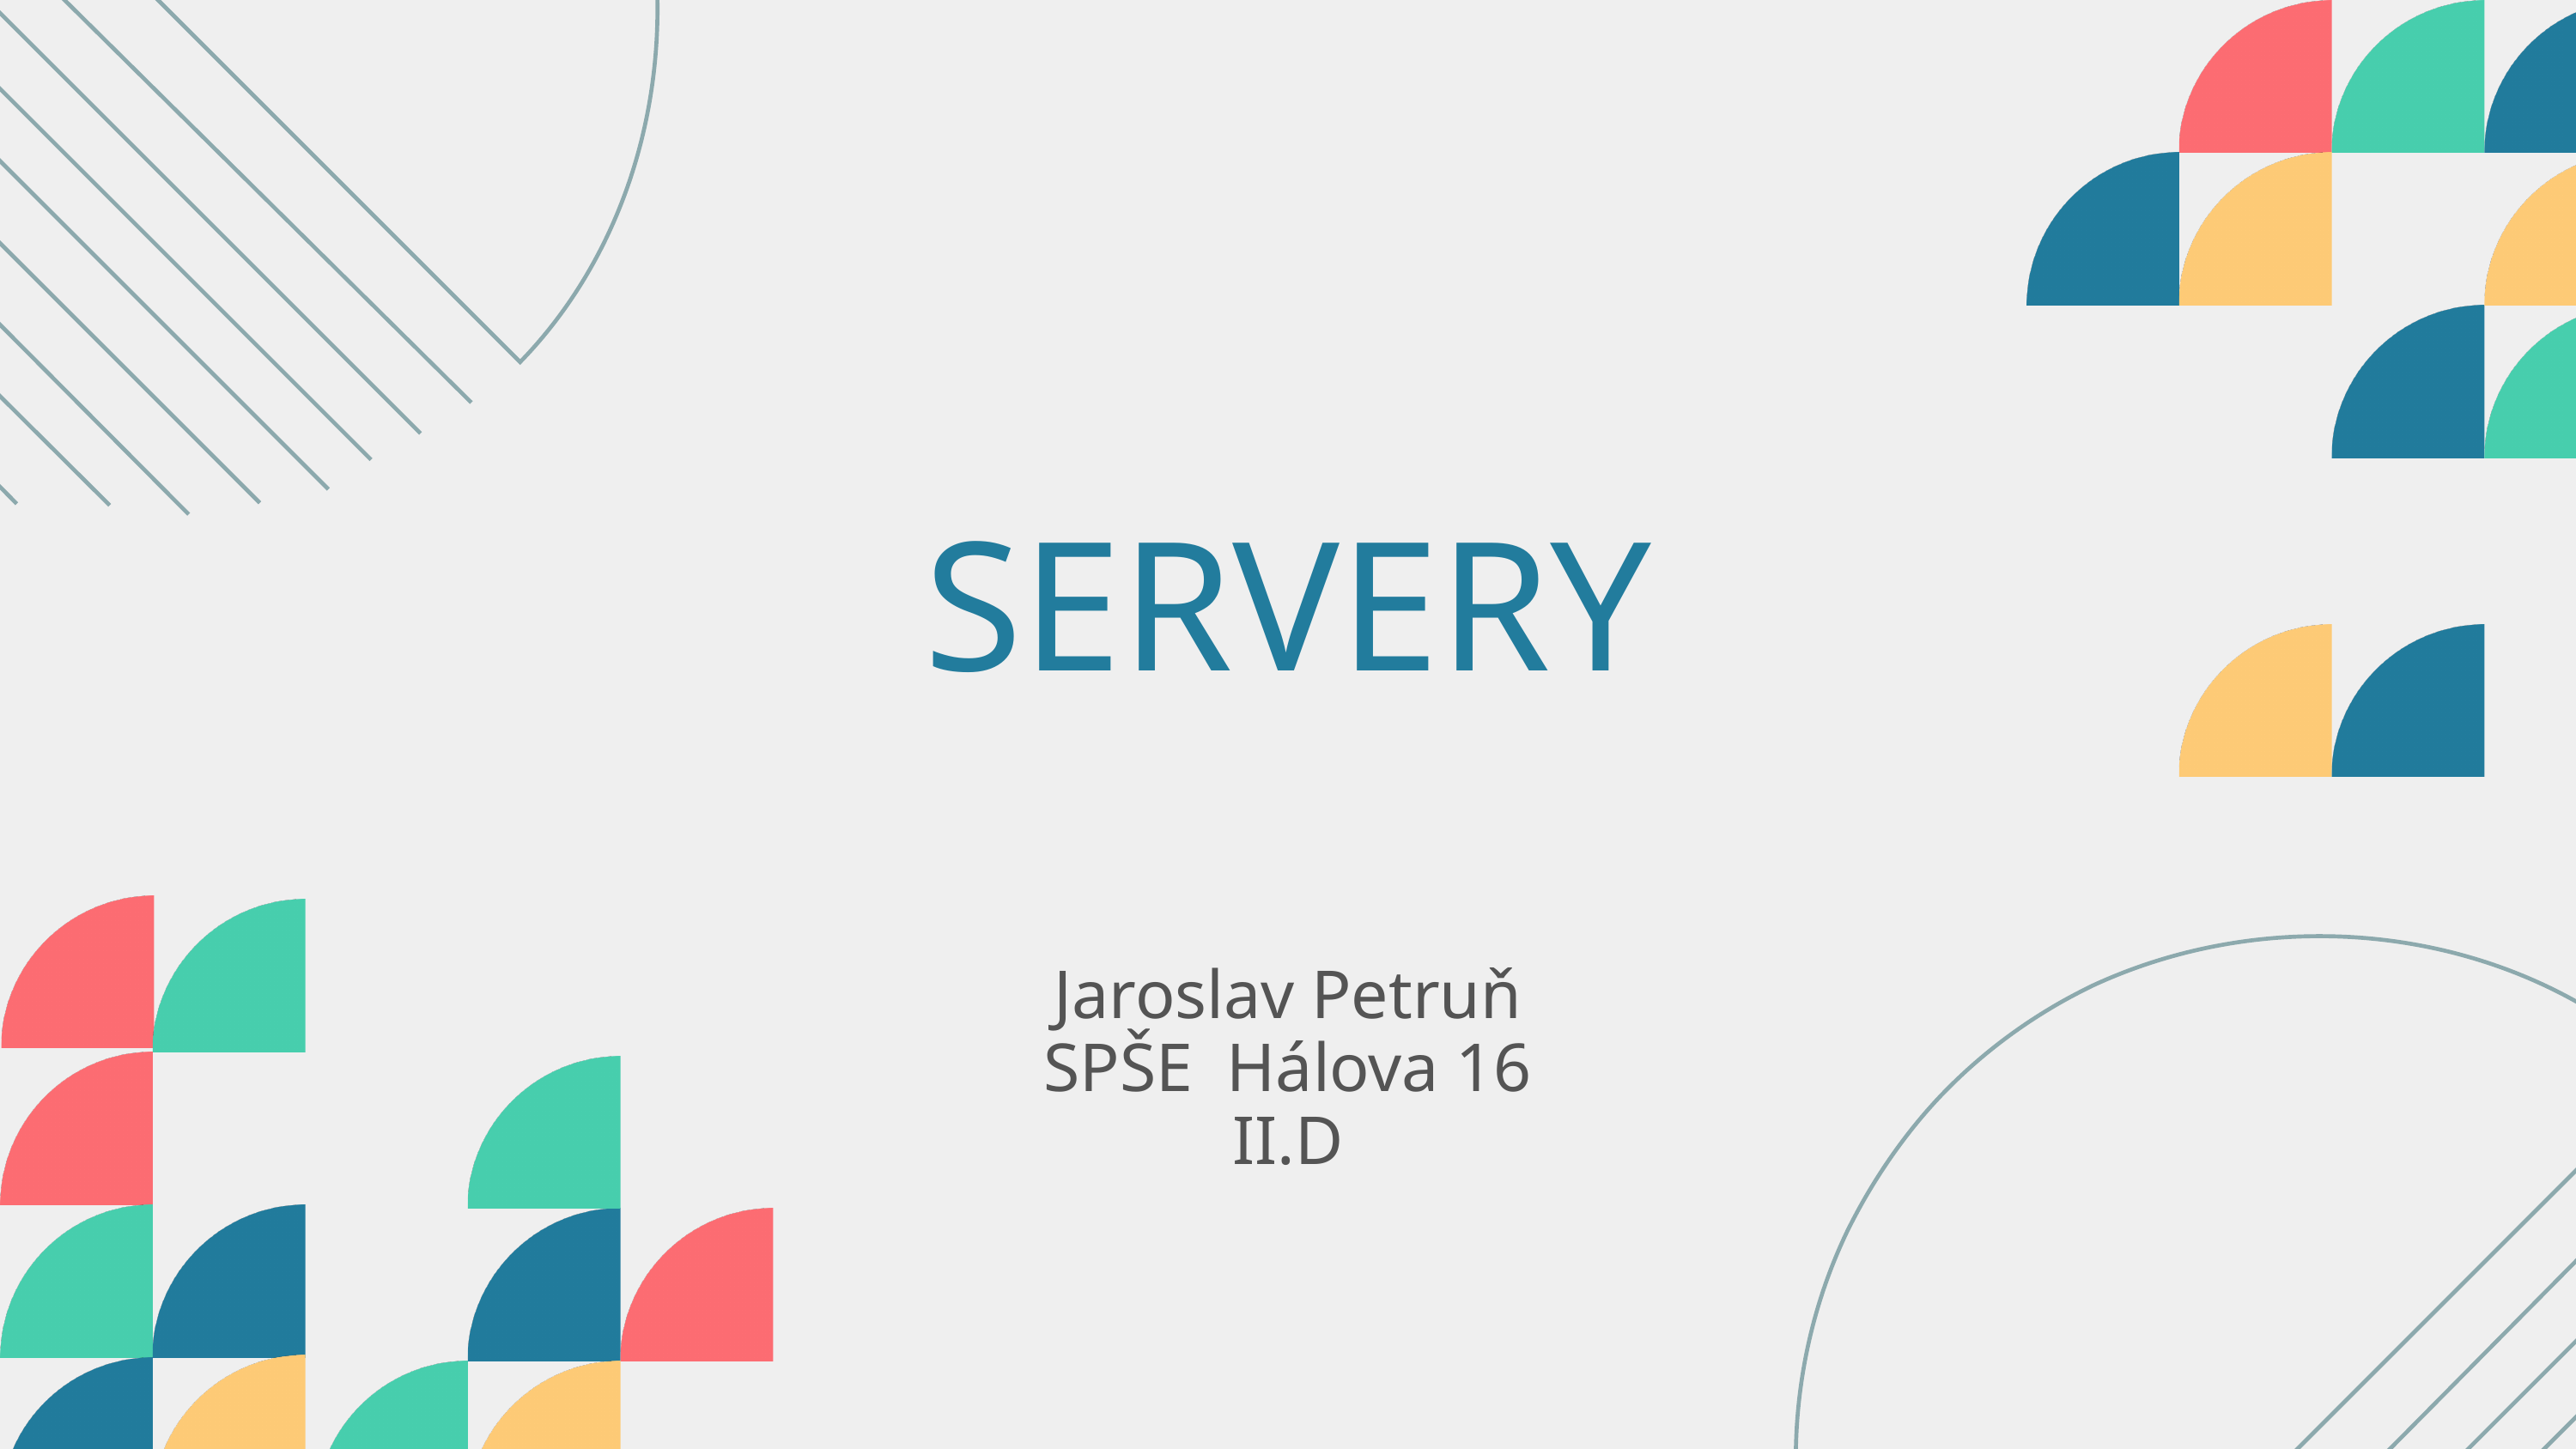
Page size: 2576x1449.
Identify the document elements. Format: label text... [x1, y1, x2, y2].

text_box [467, 1056, 621, 1209]
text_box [0, 0, 851, 67]
text_box [152, 1204, 306, 1355]
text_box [1603, 1014, 2576, 1449]
text_box [620, 1208, 774, 1361]
text_box [152, 899, 306, 1052]
text_box SERVERY [490, 528, 2085, 707]
text_box [2331, 624, 2485, 778]
text_box [2178, 624, 2331, 778]
text_box [2331, 305, 2484, 458]
text_box [0, 1052, 153, 1204]
text_box [152, 1355, 306, 1449]
text_box [315, 1361, 467, 1449]
text_box [2484, 152, 2576, 305]
text_box [467, 1209, 620, 1361]
text_box [0, 1204, 152, 1357]
text_box [2484, 305, 2576, 458]
text_box [2178, 152, 2332, 306]
text_box [467, 1361, 621, 1449]
text_box [2026, 152, 2178, 306]
text_box [2484, 0, 2576, 152]
text_box [2178, 0, 2331, 152]
text_box [0, 1357, 153, 1449]
text_box [2331, 0, 2484, 153]
text_box Jaroslav Petruň SPŠE Hálova 16 II.D [781, 958, 1795, 1178]
text_box [1, 895, 155, 1048]
